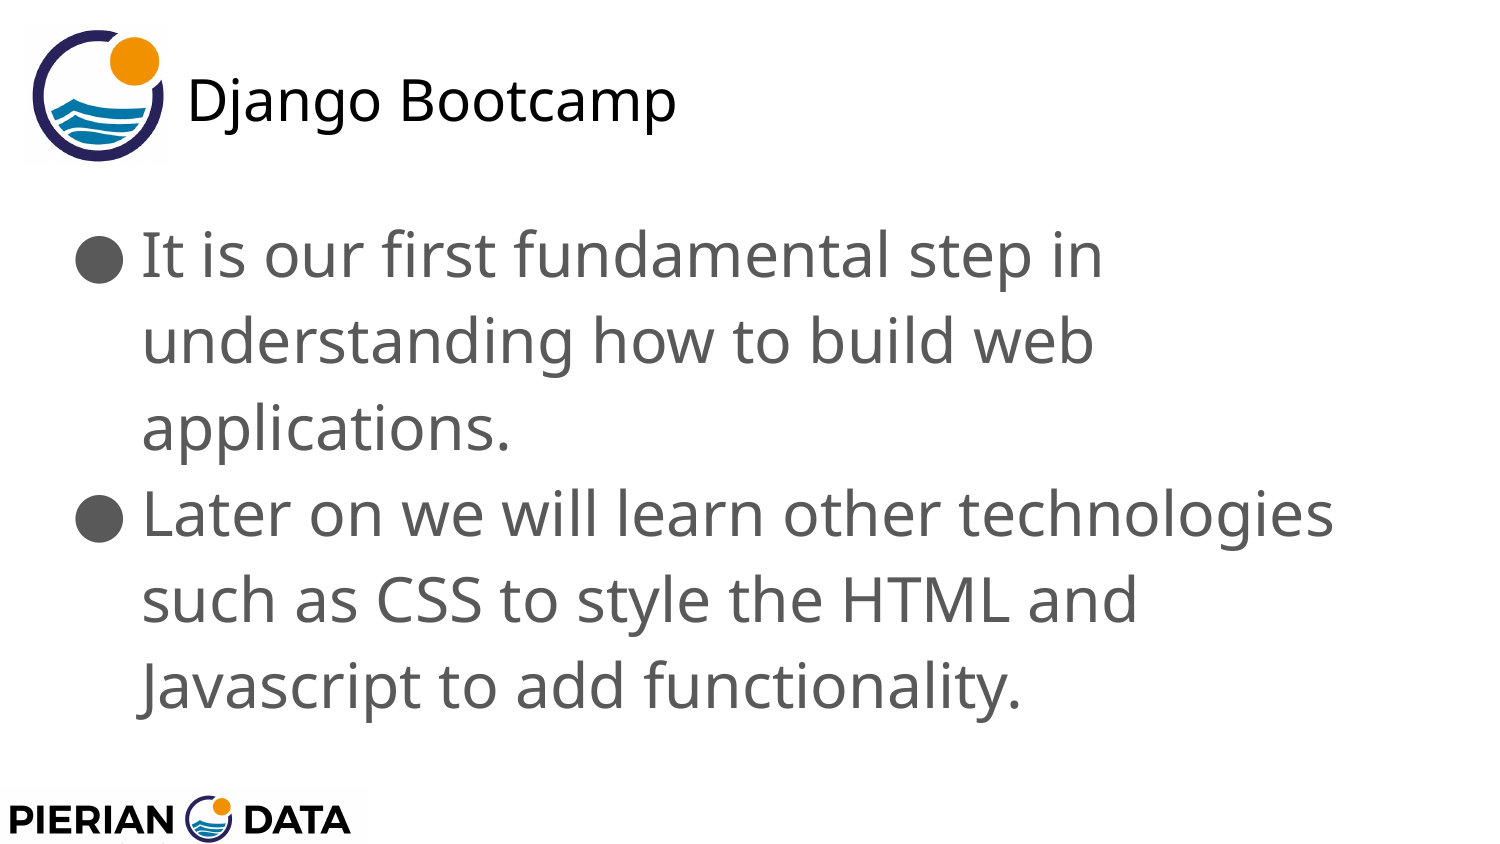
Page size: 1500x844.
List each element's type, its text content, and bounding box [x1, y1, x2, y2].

picture [0, 787, 368, 844]
title Django Bootcamp [176, 48, 1449, 143]
list It is our first fundamental step in understanding how to build web applications. Later on we will learn other technologies such as CSS to style the HTML and Javascript to add functionality. [51, 189, 1449, 750]
picture [24, 24, 172, 167]
